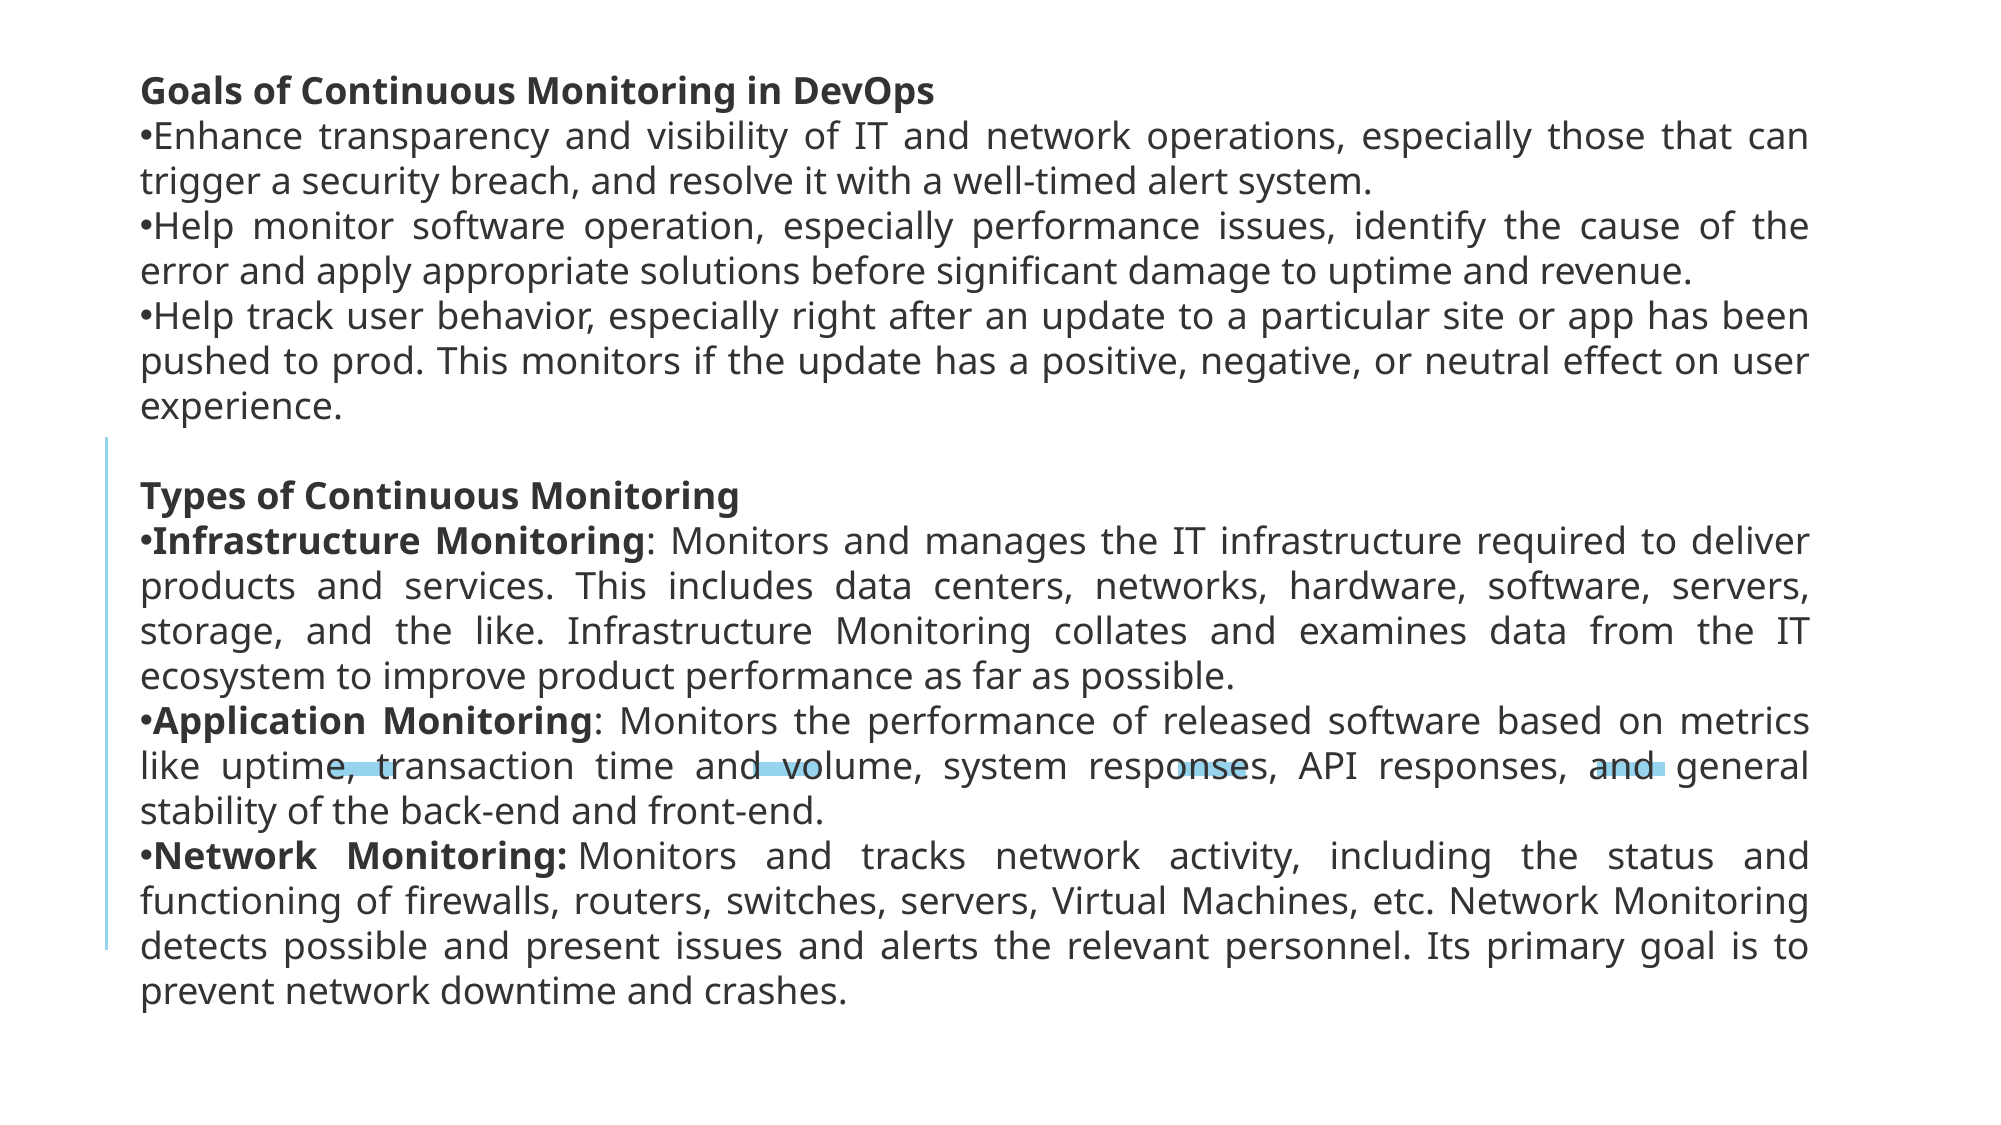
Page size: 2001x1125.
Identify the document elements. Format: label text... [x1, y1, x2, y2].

text_box Goals of Continuous Monitoring in DevOps Enhance transparency and visibility of IT and network operations, especially those that can trigger a security breach, and resolve it with a well-timed alert system. Help monitor software operation, especially performance issues, identify the cause of the error and apply appropriate solutions before significant damage to uptime and revenue. Help track user behavior, especially right after an update to a particular site or app has been pushed to prod. This monitors if the update has a positive, negative, or neutral effect on user experience. Types of Continuous Monitoring Infrastructure Monitoring: Monitors and manages the IT infrastructure required to deliver products and services. This includes data centers, networks, hardware, software, servers, storage, and the like. Infrastructure Monitoring collates and examines data from the IT ecosystem to improve product performance as far as possible. Application Monitoring: Monitors the performance of released software based on metrics like uptime, transaction time and volume, system responses, API responses, and general stability of the back-end and front-end. Network Monitoring: Monitors and tracks network activity, including the status and functioning of firewalls, routers, switches, servers, Virtual Machines, etc. Network Monitoring detects possible and present issues and alerts the relevant personnel. Its primary goal is to prevent network downtime and crashes. [124, 59, 1827, 1020]
